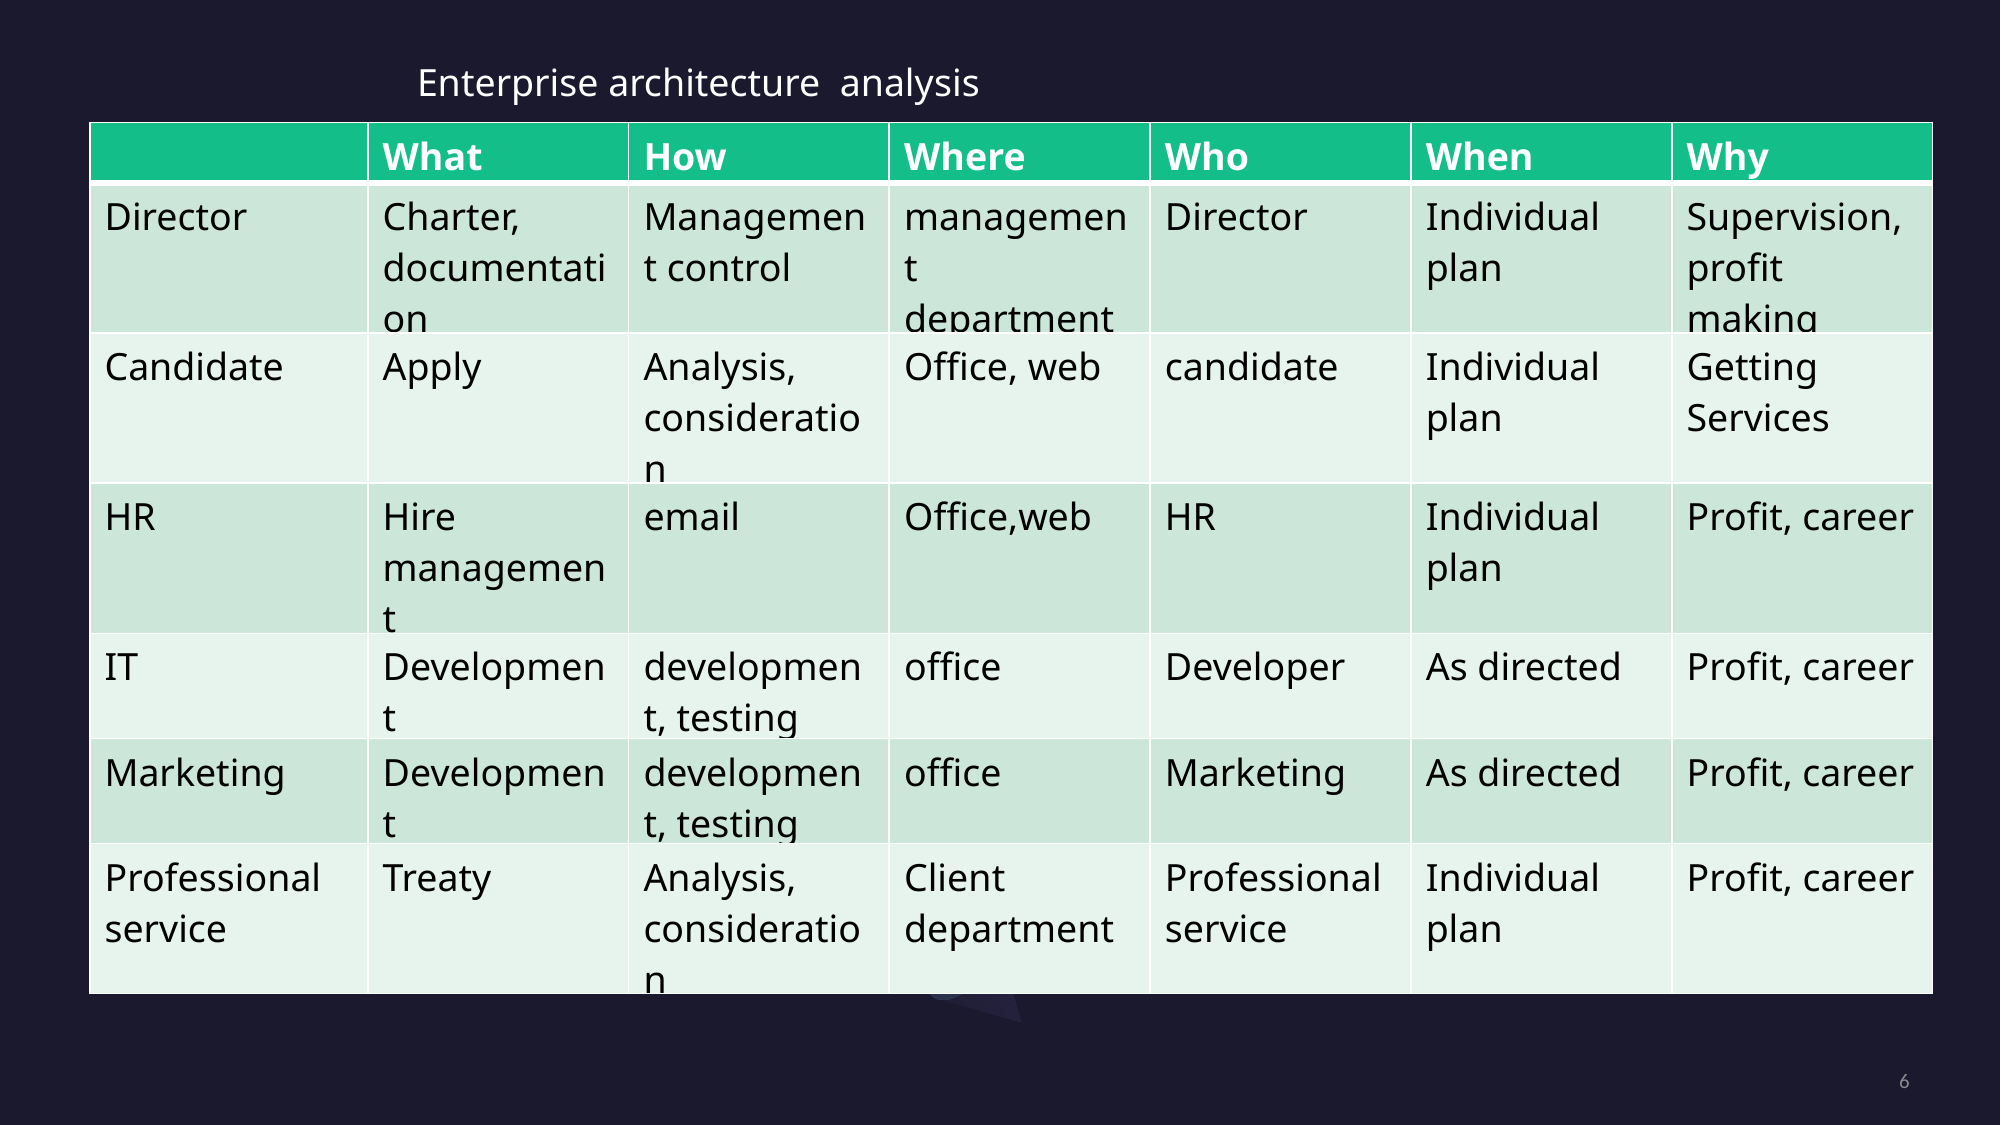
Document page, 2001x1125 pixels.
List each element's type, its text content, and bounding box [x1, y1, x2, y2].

table_cell Director [91, 186, 367, 332]
table_cell IT [91, 634, 367, 738]
text_box Enterprise architecture analysis [402, 51, 1012, 111]
table_cell HR [1151, 484, 1410, 633]
table_cell As directed [1412, 634, 1671, 738]
table_cell Analysis, consideration [629, 844, 888, 993]
table_cell Marketing [91, 739, 367, 843]
table_cell Director [1151, 186, 1410, 332]
table_header Who [1151, 123, 1410, 180]
table_cell Individual plan [1412, 334, 1671, 482]
table_cell office [890, 634, 1149, 738]
table_header When [1412, 123, 1671, 180]
table_cell Management control [629, 186, 888, 332]
table_cell Hire management [369, 484, 628, 633]
table_header Where [890, 123, 1149, 180]
table_cell management department [890, 186, 1149, 332]
table_cell candidate [1151, 334, 1410, 482]
table_cell Profit, career [1673, 484, 1932, 633]
table_cell Apply [369, 334, 628, 482]
table_cell Individual plan [1412, 844, 1671, 993]
table_cell Profit, career [1673, 739, 1932, 843]
table_cell Supervision, profit making [1673, 186, 1932, 332]
table_header What [369, 123, 628, 180]
slide_number 6 [1632, 1067, 1910, 1093]
table_cell Getting Services [1673, 334, 1932, 482]
table_cell development, testing [629, 634, 888, 738]
table_cell Individual plan [1412, 484, 1671, 633]
table_cell Office,web [890, 484, 1149, 633]
table_cell Client department [890, 844, 1149, 993]
table_cell email [629, 484, 888, 633]
table_cell As directed [1412, 739, 1671, 843]
table_cell Charter, documentation [369, 186, 628, 332]
table_cell Office, web [890, 334, 1149, 482]
table_header How [629, 123, 888, 180]
table_cell Professional service [1151, 844, 1410, 993]
table_header [91, 123, 367, 180]
table_cell development, testing [629, 739, 888, 843]
table_header Why [1673, 123, 1932, 180]
table_cell Professional service [91, 844, 367, 993]
table_cell Profit, career [1673, 634, 1932, 738]
table_cell Marketing [1151, 739, 1410, 843]
table_cell Profit, career [1673, 844, 1932, 993]
table_cell Individual plan [1412, 186, 1671, 332]
table_cell Developer [1151, 634, 1410, 738]
table_cell Candidate [91, 334, 367, 482]
table_cell HR [91, 484, 367, 633]
table_cell Treaty [369, 844, 628, 993]
table_cell Development [369, 634, 628, 738]
table_cell Analysis, consideration [629, 334, 888, 482]
table_cell office [890, 739, 1149, 843]
table_cell Development [369, 739, 628, 843]
